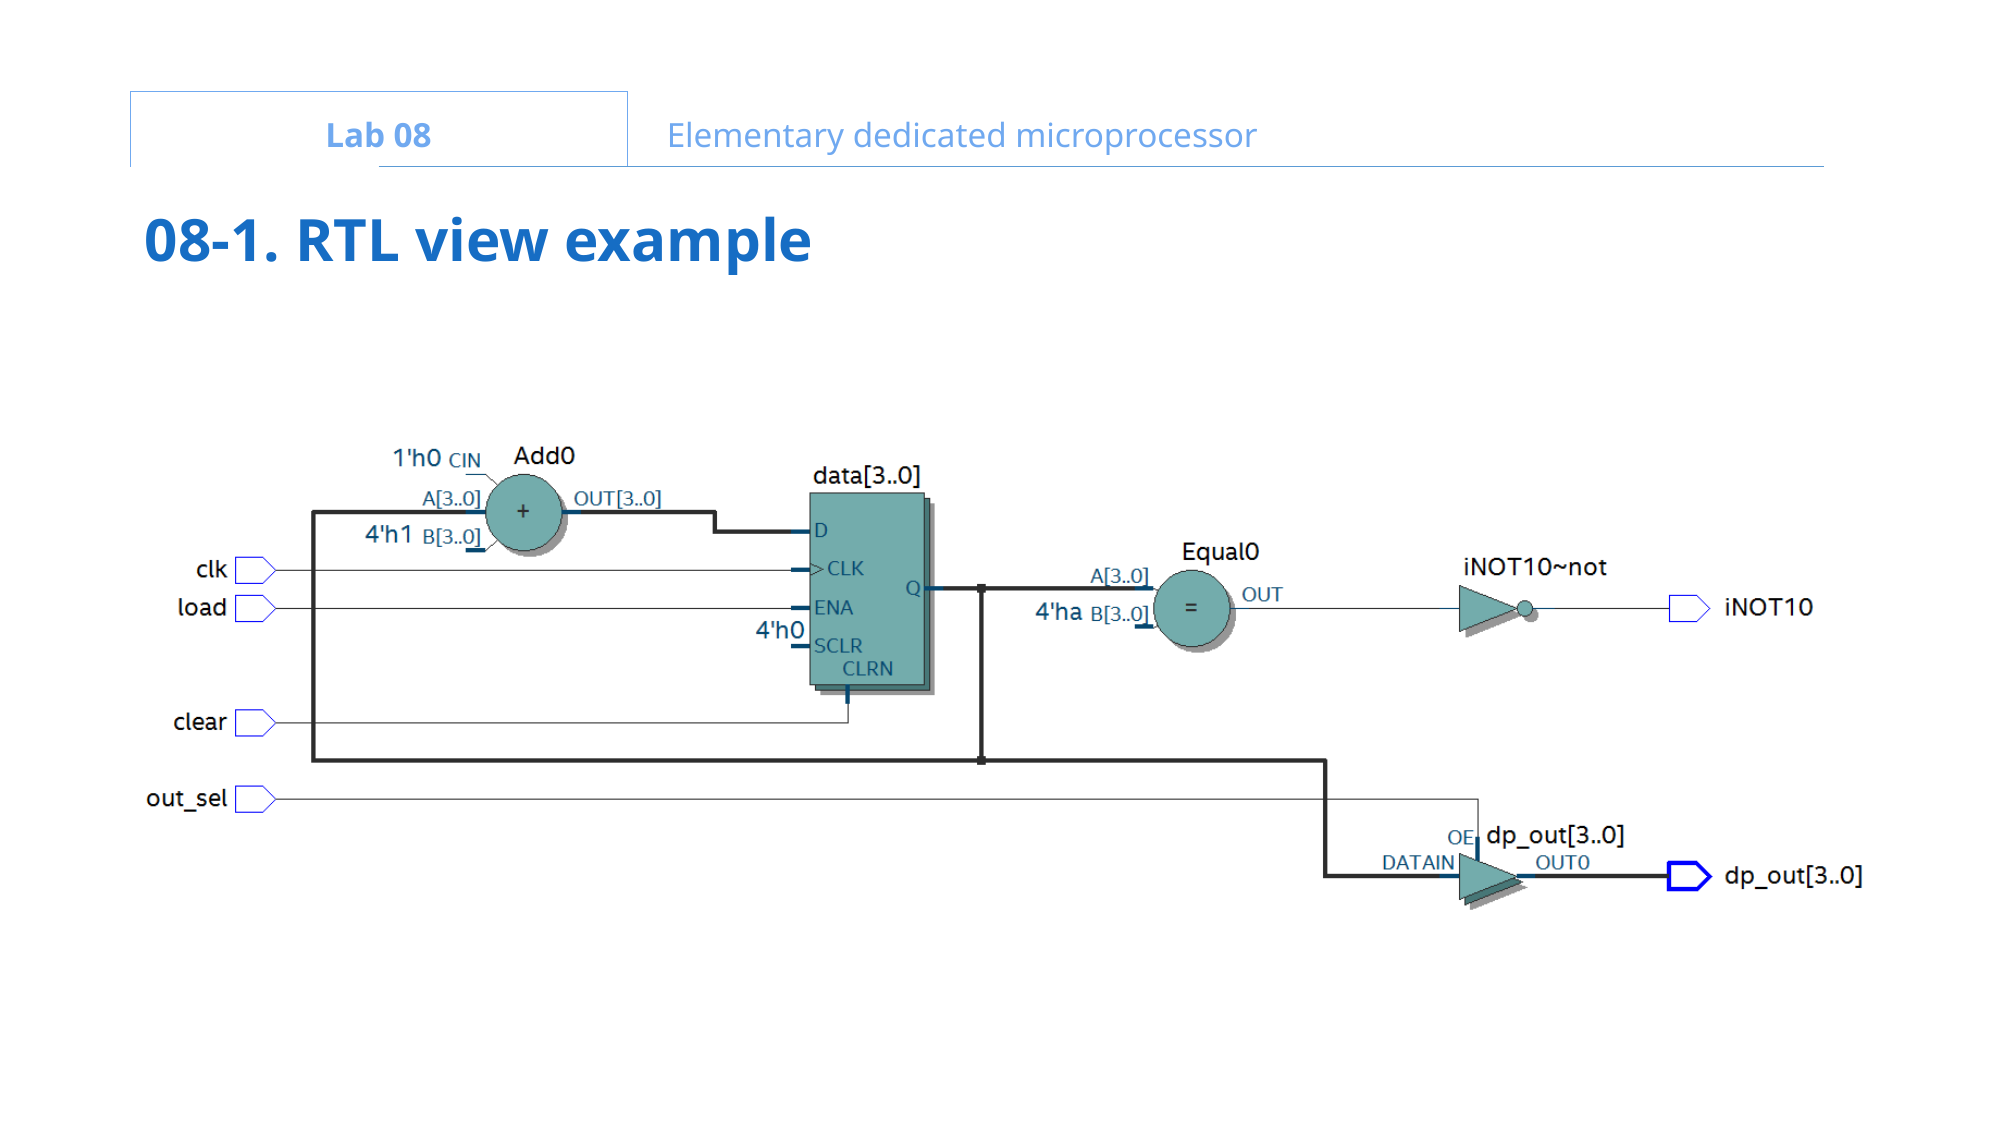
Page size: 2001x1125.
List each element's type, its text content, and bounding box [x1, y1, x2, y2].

text_box 08-1. RTL view example [130, 181, 1879, 281]
text_box Lab 08 [310, 106, 447, 162]
picture [135, 341, 1879, 997]
text_box [130, 91, 628, 167]
text_box Elementary dedicated microprocessor [652, 106, 1274, 162]
